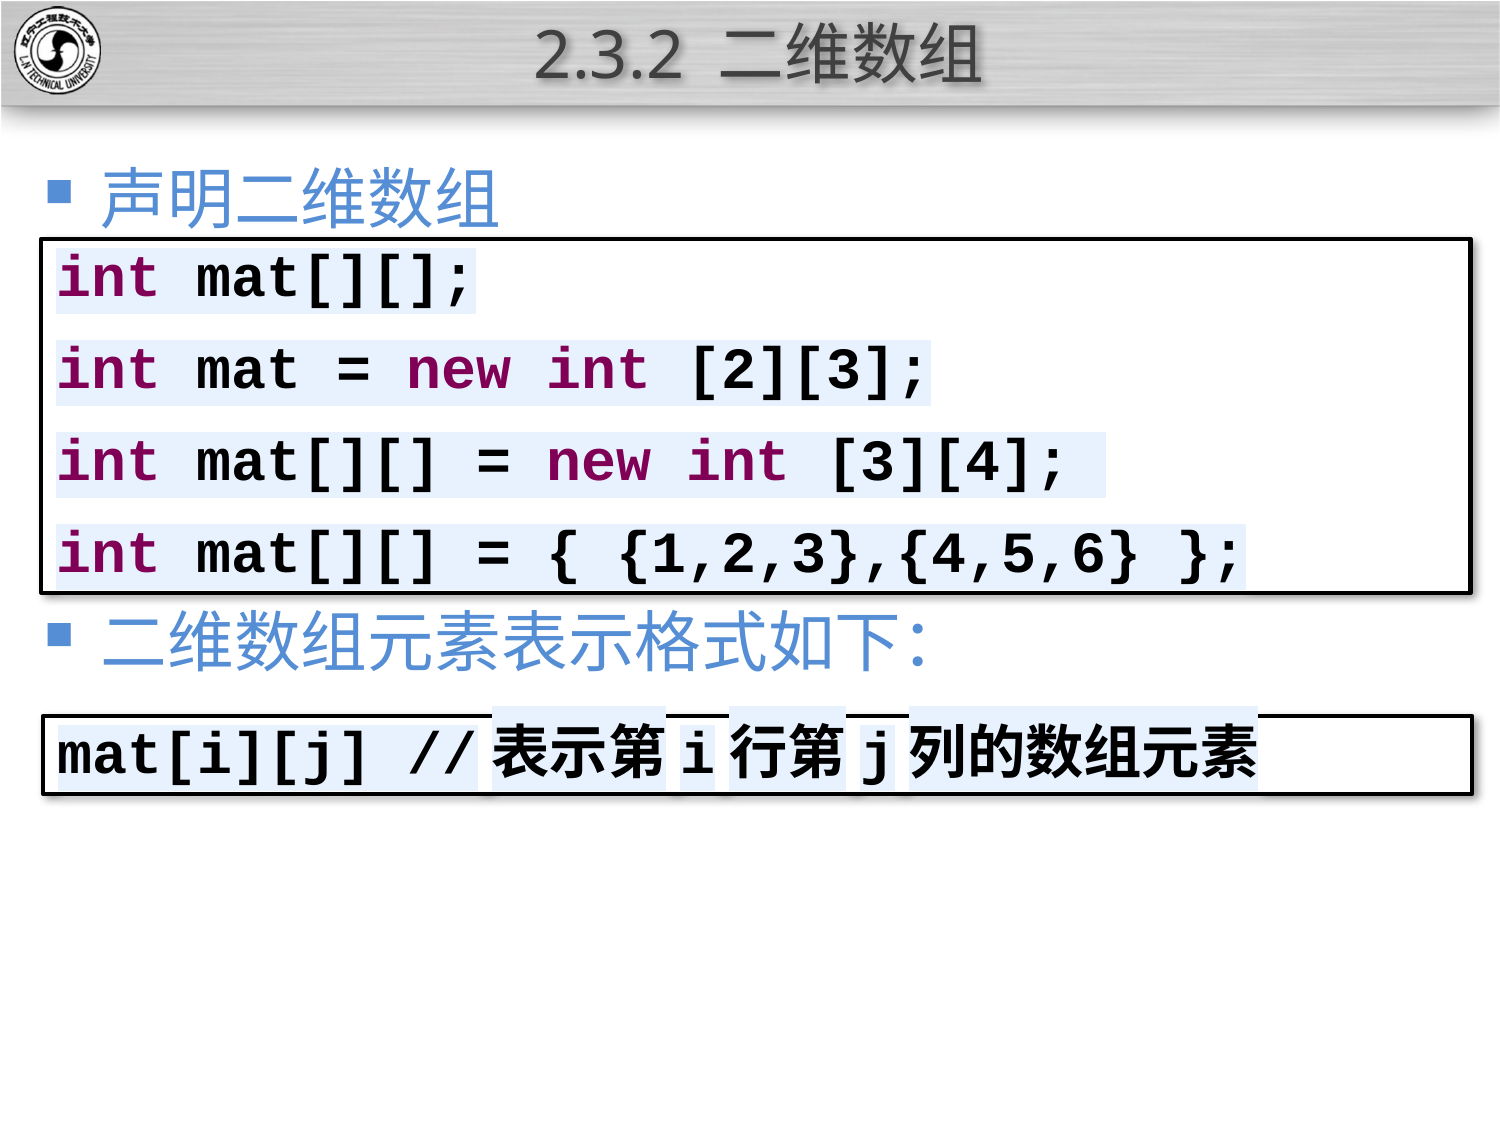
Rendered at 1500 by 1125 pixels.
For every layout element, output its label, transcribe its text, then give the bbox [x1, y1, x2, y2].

title 2.3.2 二维数组 [108, 0, 1410, 103]
text_box mat[i][j] //表示第i行第j列的数组元素 [41, 714, 1474, 796]
list 声明二维数组 二维数组元素表示格式如下： [29, 149, 1471, 1106]
picture [2, 2, 1499, 172]
text_box int mat[][]; int mat = new int [2][3]; int mat[][] = new int [3][4]; int mat[][] = { {1,2,3},{4,5,6} }; [39, 237, 1473, 595]
